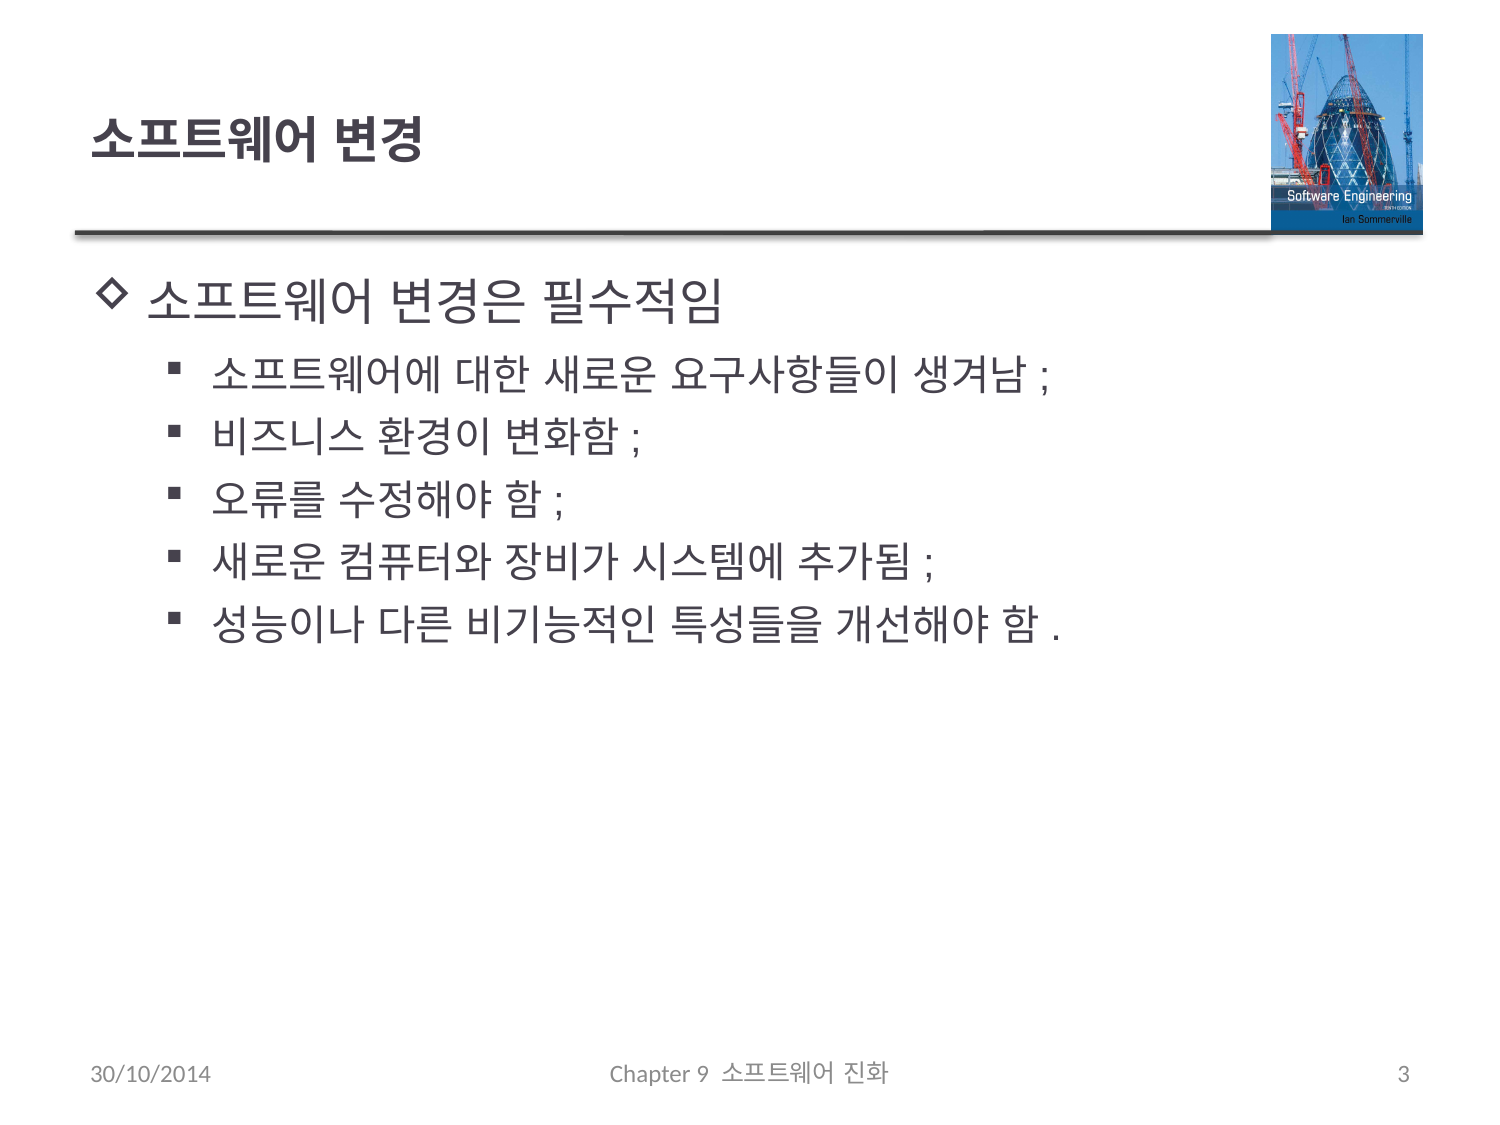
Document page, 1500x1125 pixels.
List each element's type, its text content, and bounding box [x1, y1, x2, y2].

title 소프트웨어 변경 [74, 44, 1272, 233]
slide_number 3 [1074, 1042, 1425, 1103]
picture [1271, 34, 1423, 230]
footer Chapter 9 소프트웨어 진화 [512, 1042, 988, 1103]
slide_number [75, 1042, 425, 1103]
list 소프트웨어 변경은 필수적임 소프트웨어에 대한 새로운 요구사항들이 생겨남; 비즈니스 환경이 변화함; 오류를 수정해야 함; 새로운 컴퓨터와 장비가 시스템에 추가됨; 성능이나 다른 비기능적인 특성들을 개선해야 함. [75, 262, 1425, 1005]
